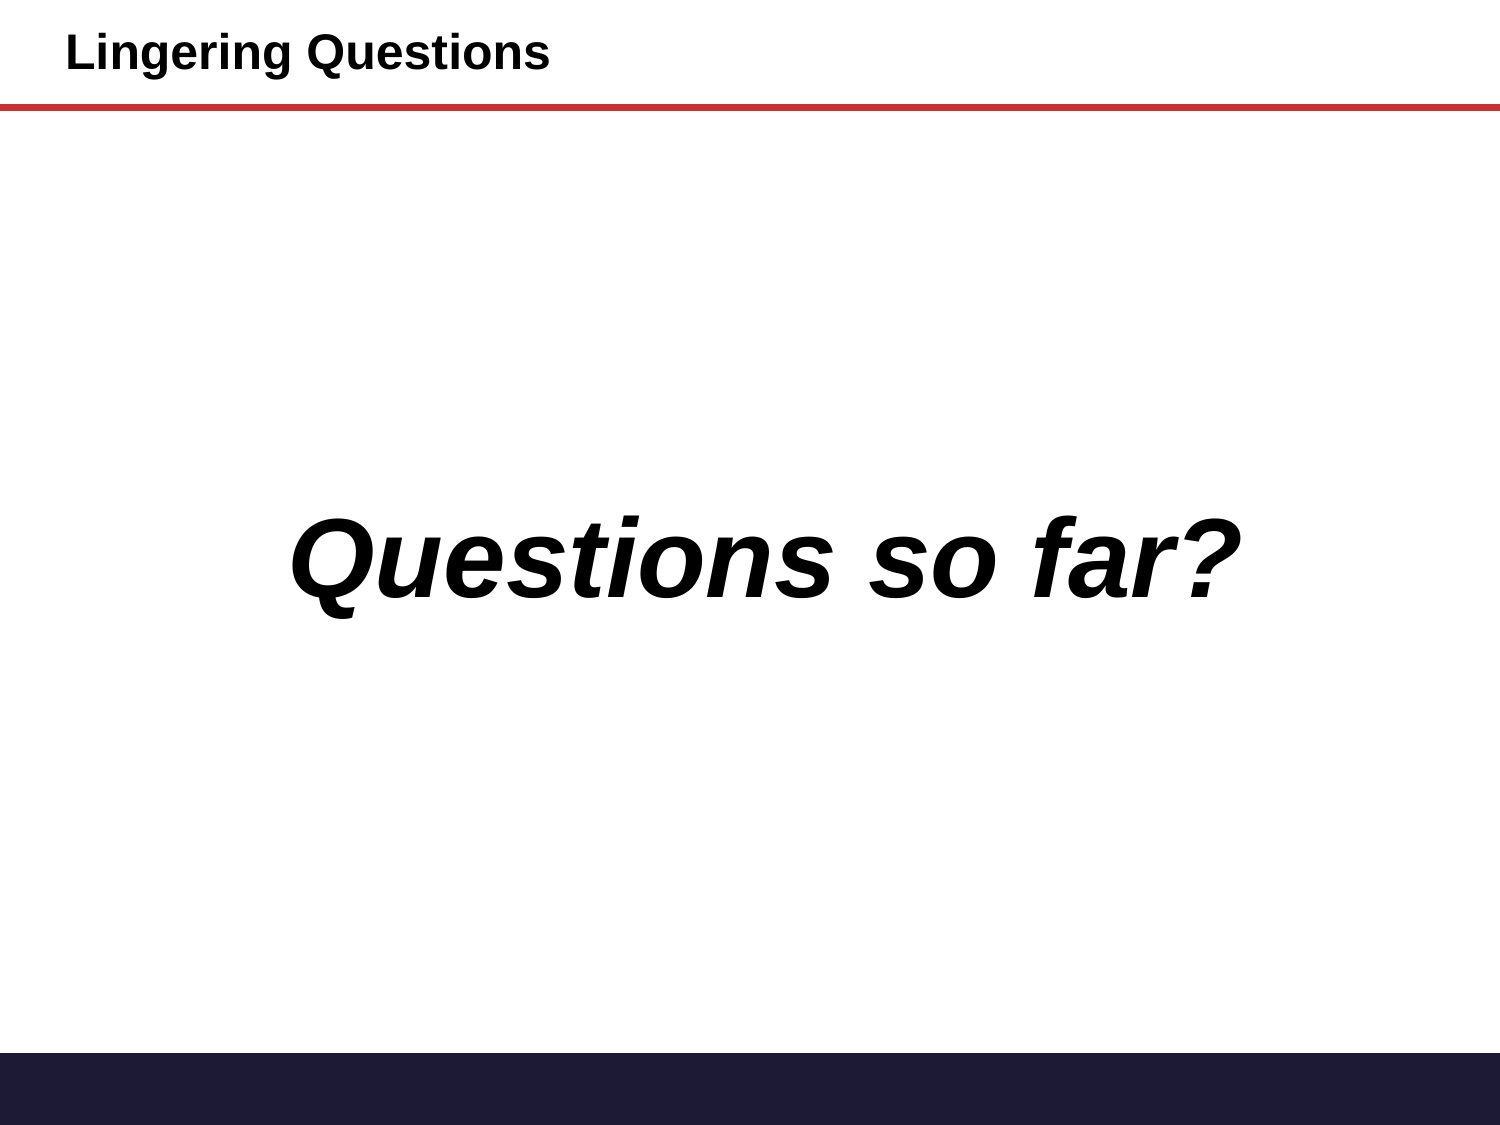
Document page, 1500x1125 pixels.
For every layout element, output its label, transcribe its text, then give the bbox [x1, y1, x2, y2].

title Lingering Questions [50, 0, 948, 108]
text_box Questions so far? [235, 462, 1296, 643]
